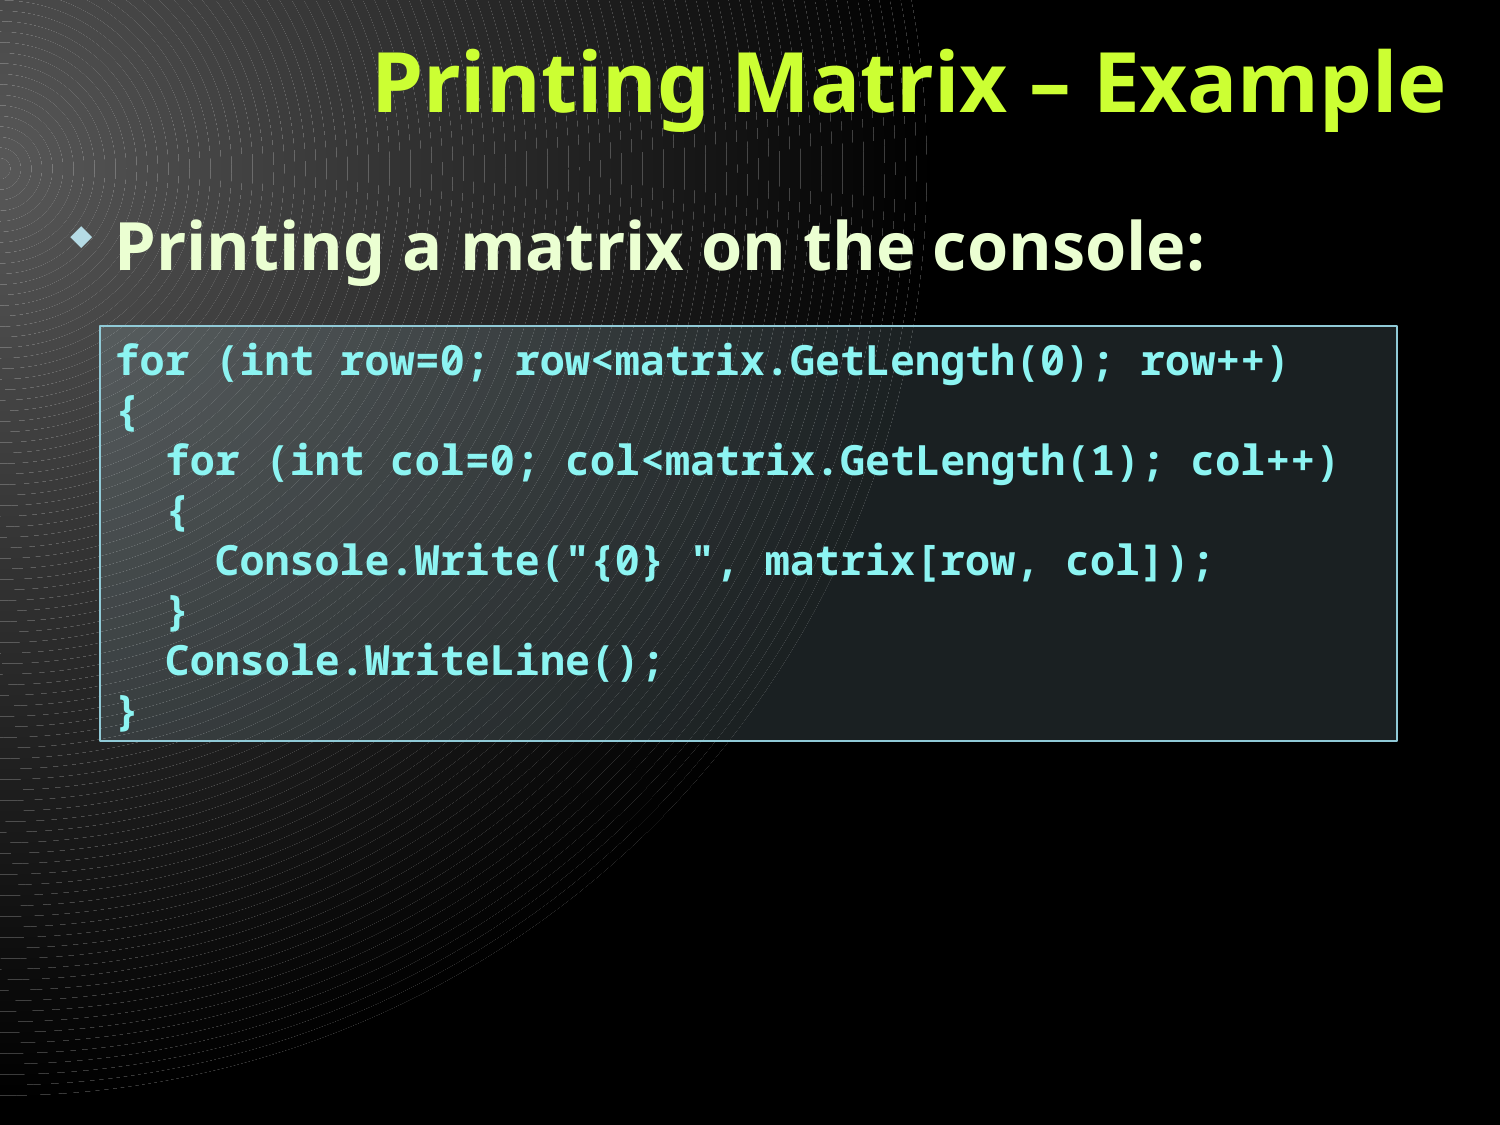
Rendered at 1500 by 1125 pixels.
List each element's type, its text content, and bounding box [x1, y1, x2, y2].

title Printing Matrix – Example [300, 12, 1463, 163]
list Printing a matrix on the console: [53, 196, 1447, 1071]
text_box for (int row=0; row<matrix.GetLength(0); row++) { for (int col=0; col<matrix.GetLength(1); col++) { Console.Write("{0} ", matrix[row, col]); } Console.WriteLine(); } [99, 326, 1397, 742]
